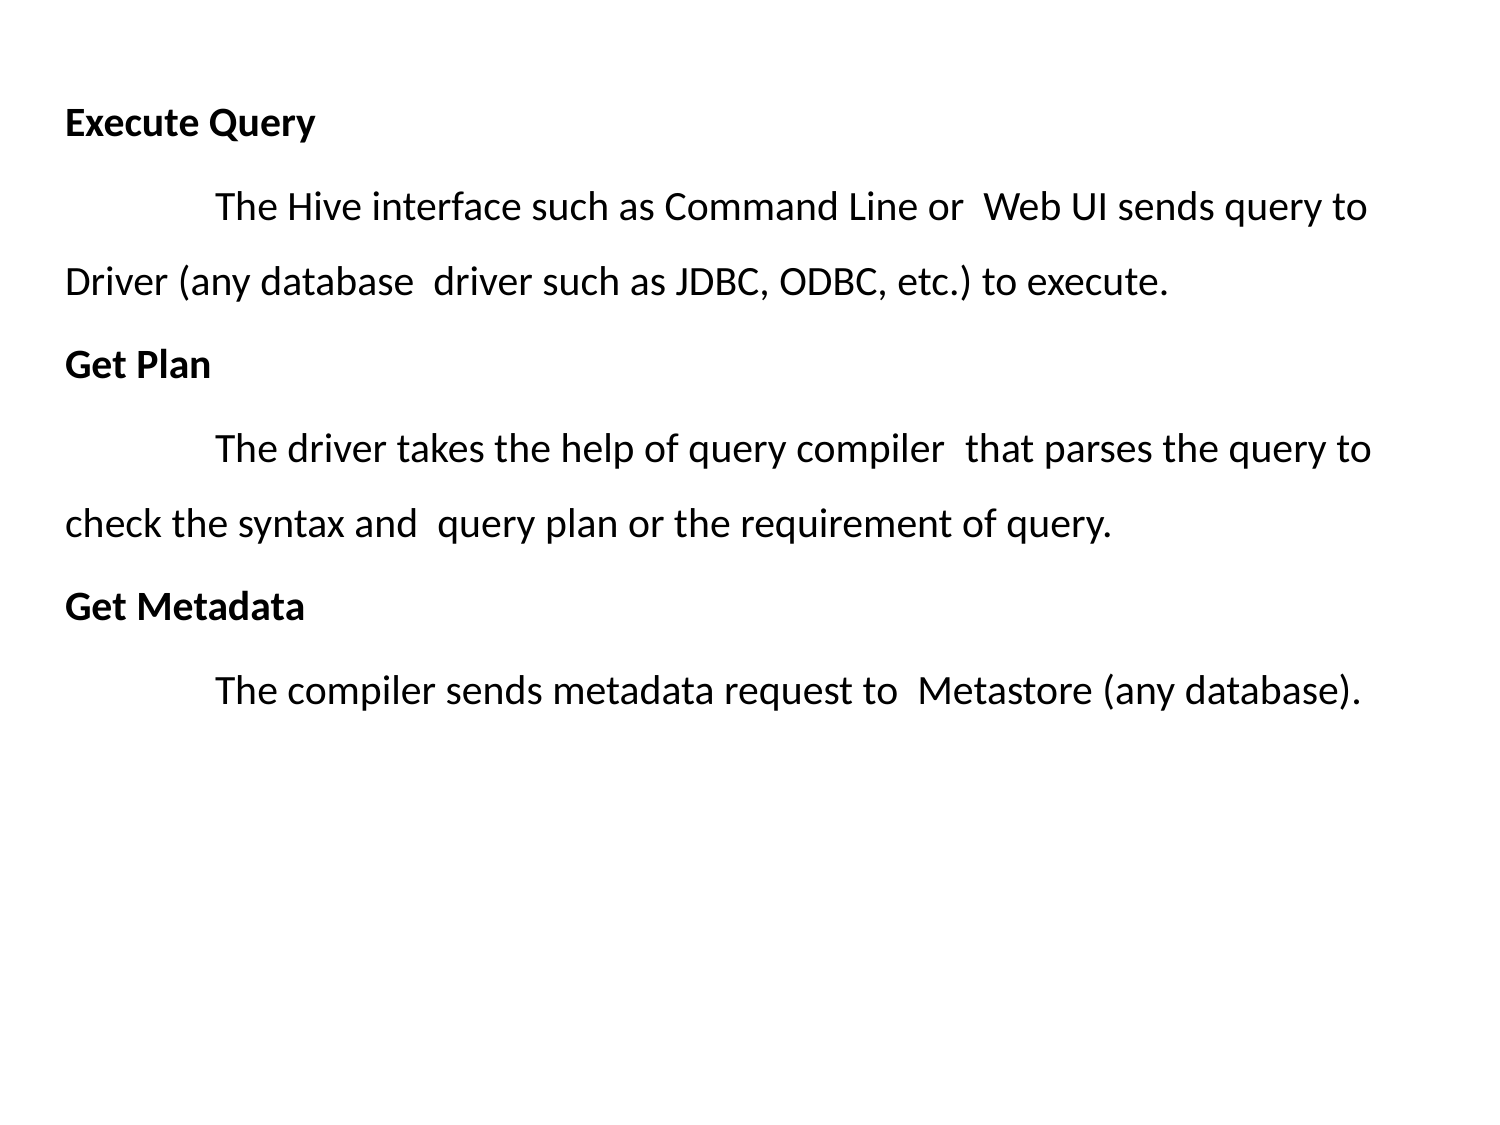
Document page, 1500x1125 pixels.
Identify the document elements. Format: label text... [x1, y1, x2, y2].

list Execute Query The Hive interface such as Command Line or Web UI sends query to Driver (any database driver such as JDBC, ODBC, etc.) to execute. Get Plan The driver takes the help of query compiler that parses the query to check the syntax and query plan or the requirement of query. Get Metadata The compiler sends metadata request to Metastore (any database). [50, 62, 1463, 1088]
